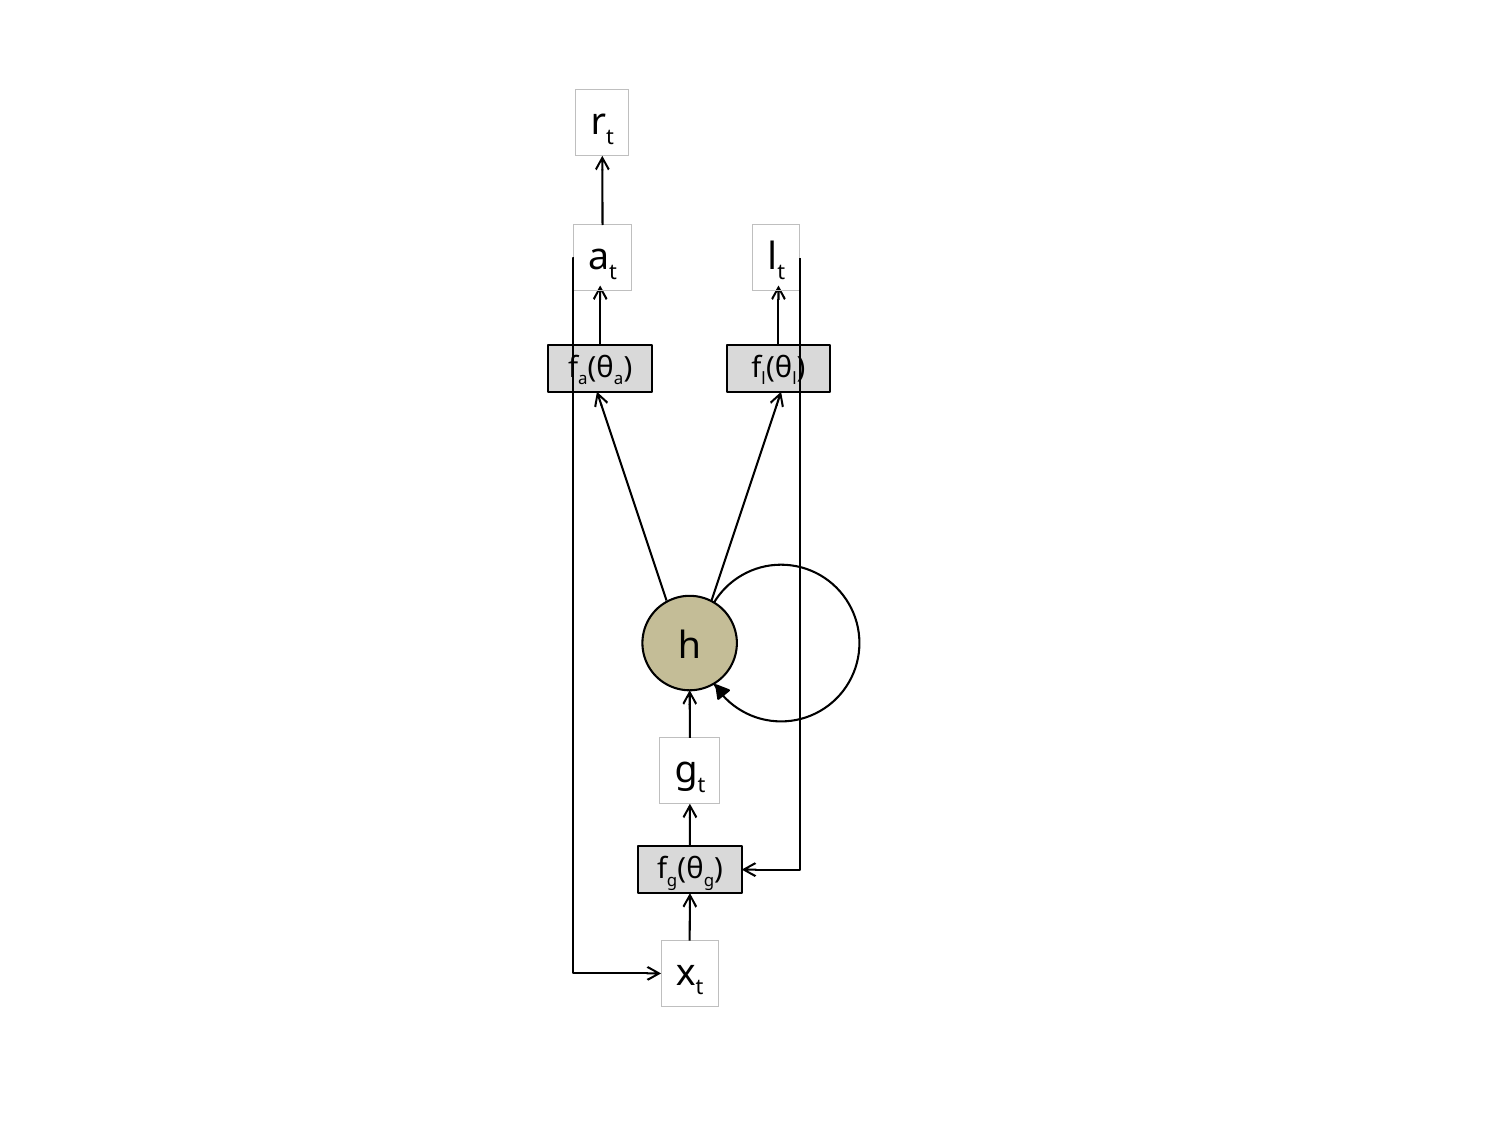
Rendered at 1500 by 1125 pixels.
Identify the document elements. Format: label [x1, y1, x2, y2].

text_box [548, 89, 860, 1002]
